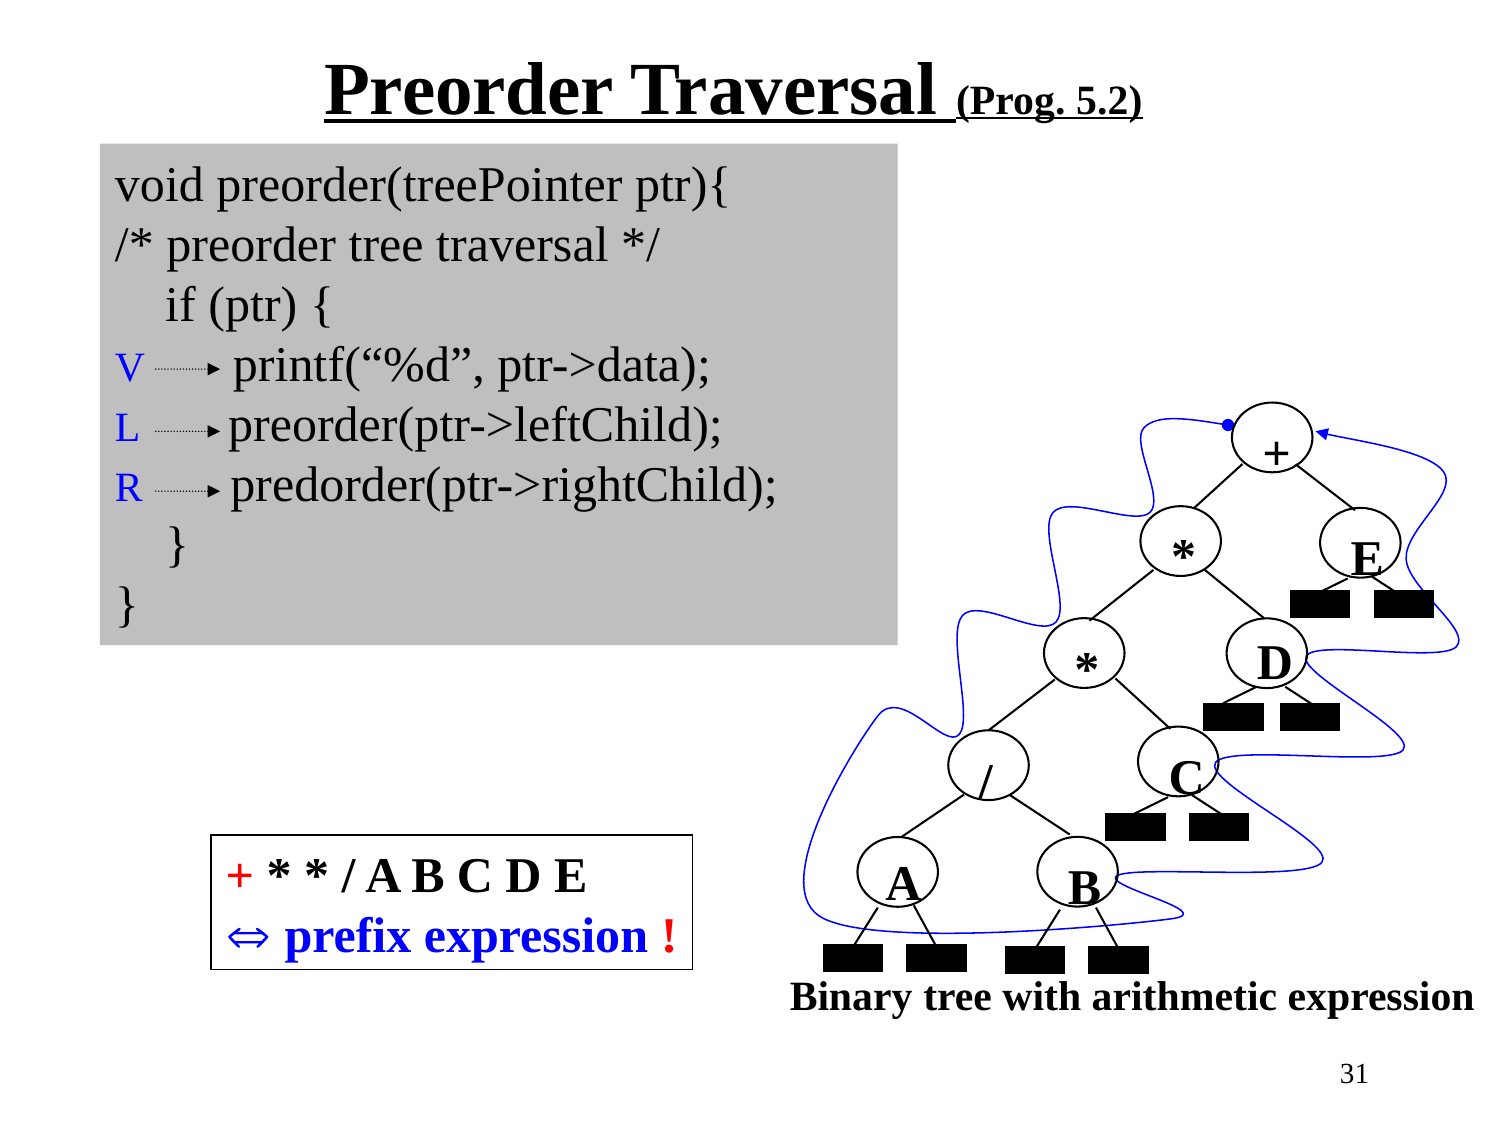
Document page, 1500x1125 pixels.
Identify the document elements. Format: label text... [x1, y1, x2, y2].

text_box Preorder Traversal (Prog. 5.2) [309, 32, 1158, 137]
text_box + * * / A B C D E  prefix expression ! [210, 834, 693, 970]
text_box [1437, 606, 1459, 653]
text_box [1437, 465, 1447, 503]
text_box [803, 821, 818, 916]
text_box void preorder(treePointer ptr){ /* preorder tree traversal */ if (ptr) { V printf(“%d”, ptr->data); L preorder(ptr->leftChild); R predorder(ptr->rightChild); } } [99, 143, 898, 646]
text_box Binary tree with arithmetic expression [775, 961, 1491, 1027]
text_box [206, 362, 221, 376]
text_box [206, 485, 221, 498]
text_box [206, 425, 221, 438]
slide_number 31 [1071, 1046, 1385, 1123]
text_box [823, 402, 1434, 974]
